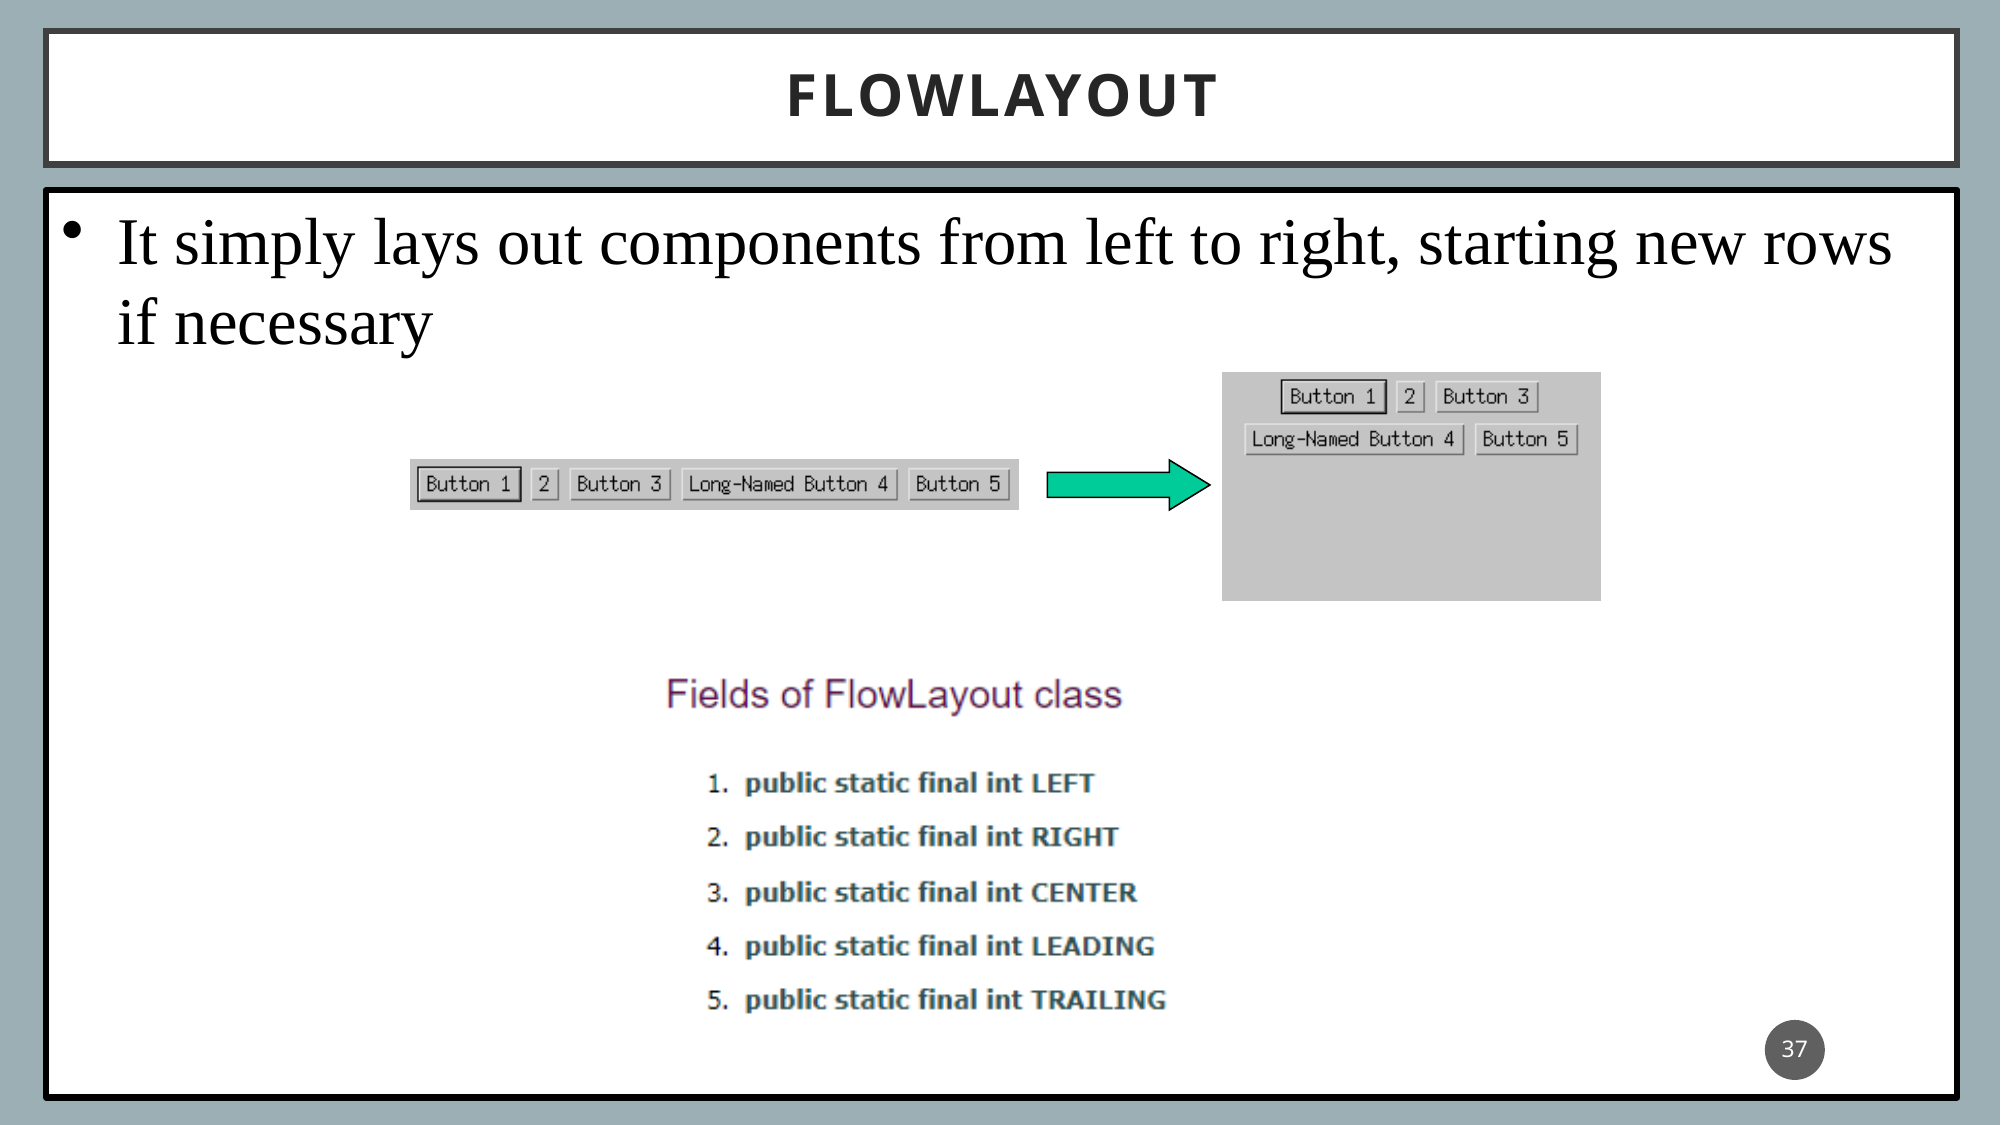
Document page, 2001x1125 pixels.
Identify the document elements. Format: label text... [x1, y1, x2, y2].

text_box FlowLayout [45, 31, 1958, 165]
text_box It simply lays out components from left to right, starting new rows if necessary [45, 190, 1958, 1098]
picture [409, 459, 1019, 510]
text_box [1047, 459, 1210, 511]
picture [1222, 372, 1601, 601]
picture [650, 665, 1210, 1020]
slide_number 37 [1764, 1019, 1825, 1080]
